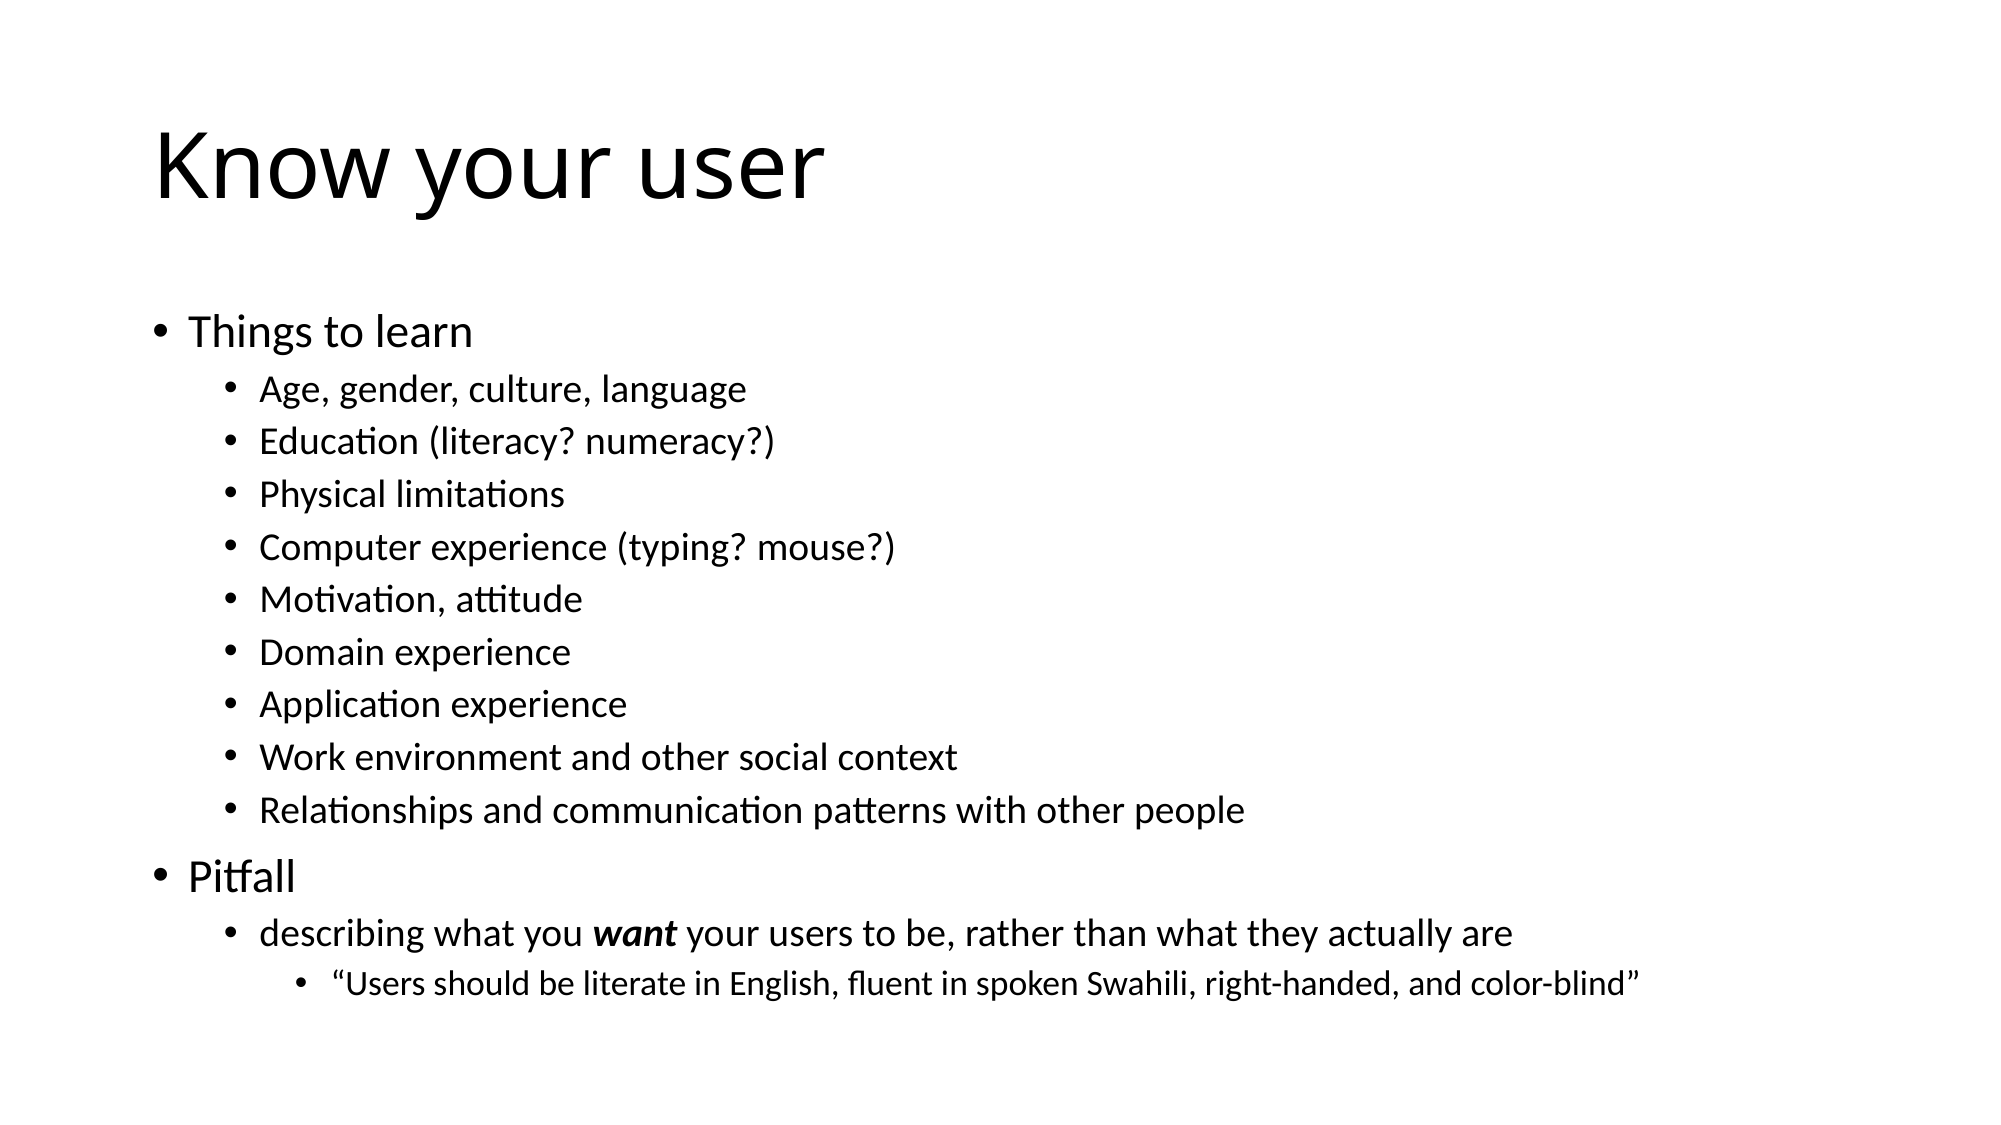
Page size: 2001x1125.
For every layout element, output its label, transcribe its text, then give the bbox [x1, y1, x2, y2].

list Things to learn Age, gender, culture, language Education (literacy? numeracy?) Physical limitations Computer experience (typing? mouse?) Motivation, attitude Domain experience Application experience Work environment and other social context Relationships and communication patterns with other people Pitfall describing what you want your users to be, rather than what they actually are “Users should be literate in English, fluent in spoken Swahili, right-handed, and color-blind” [137, 299, 1863, 1014]
title Know your user [137, 59, 1863, 278]
